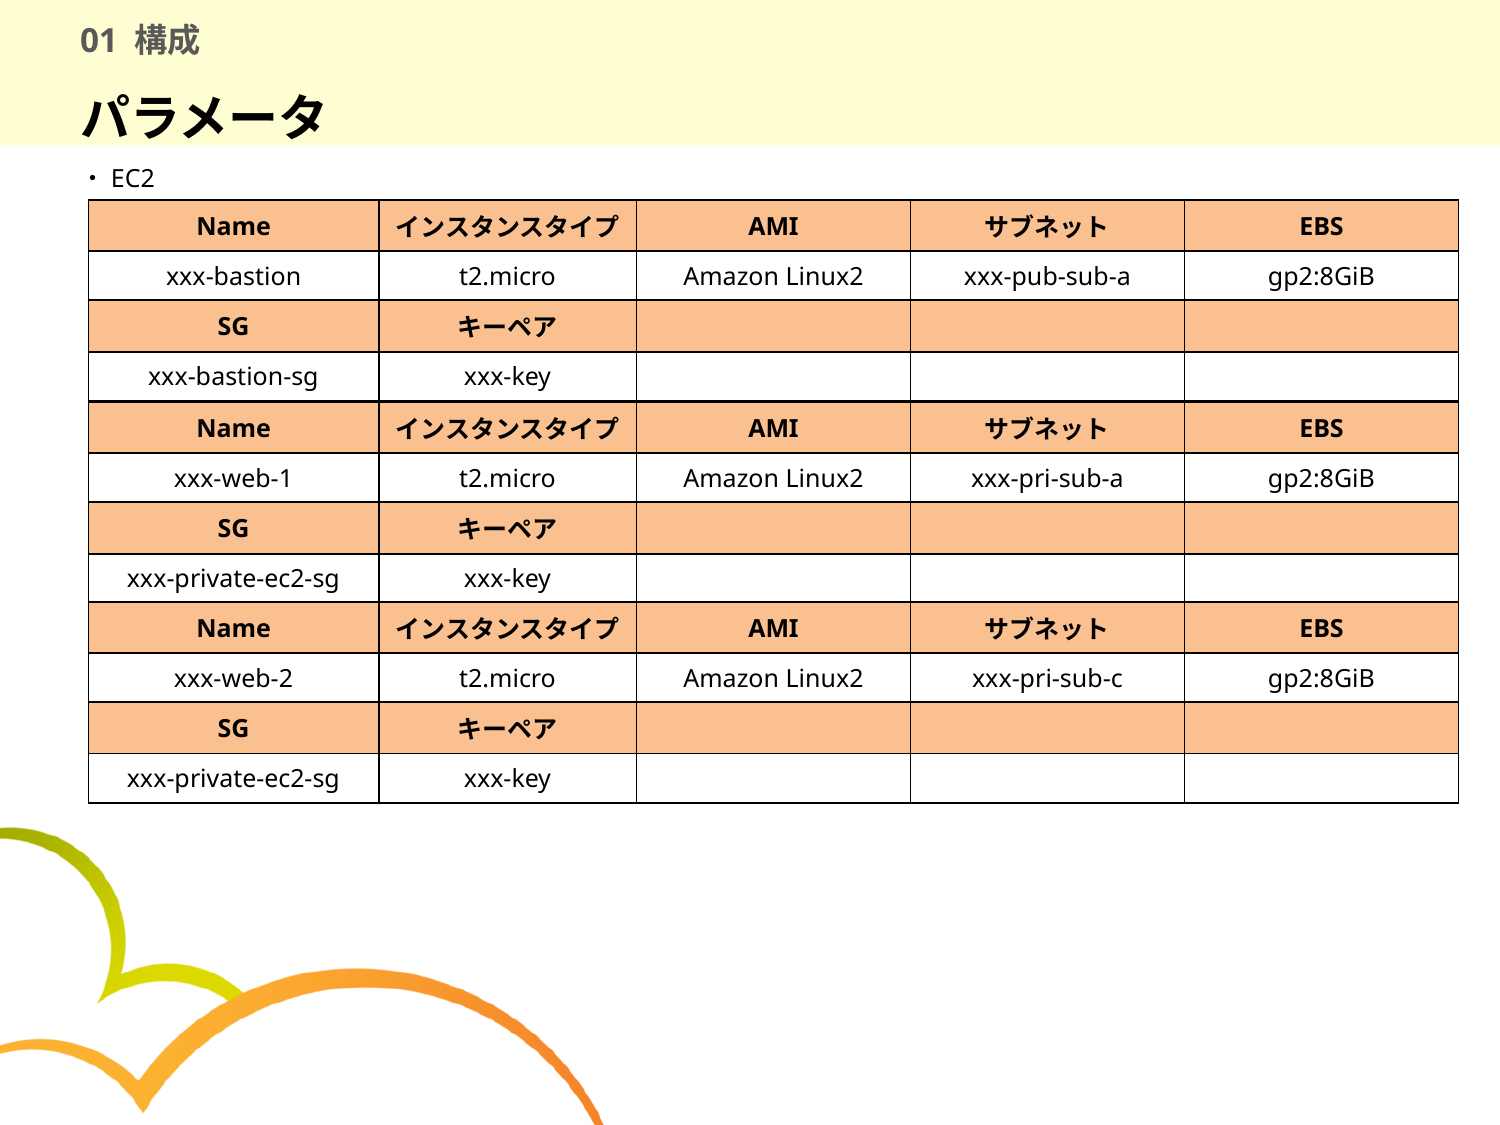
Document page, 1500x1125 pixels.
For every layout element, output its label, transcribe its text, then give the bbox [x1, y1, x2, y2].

table_cell xxx-pri-sub-a [911, 454, 1184, 501]
table_cell t2.micro [380, 454, 636, 501]
table_cell xxx-web-2 [89, 654, 378, 701]
table_cell Amazon Linux2 [637, 654, 910, 701]
table_cell gp2:8GiB [1185, 252, 1458, 299]
table_cell xxx-pub-sub-a [911, 252, 1184, 299]
table_header サブネット [911, 403, 1184, 452]
table_cell Amazon Linux2 [637, 252, 910, 299]
table_cell [637, 754, 910, 802]
table_cell [637, 301, 910, 351]
table_header インスタンスタイプ [380, 603, 636, 652]
table_header サブネット [911, 201, 1184, 250]
table_cell [637, 503, 910, 553]
table_cell xxx-private-ec2-sg [89, 754, 378, 802]
table_cell キーペア [380, 703, 636, 753]
table_cell xxx-key [380, 555, 636, 601]
table_cell [911, 503, 1184, 553]
table_cell gp2:8GiB [1185, 654, 1458, 701]
table_header EBS [1185, 403, 1458, 452]
table_cell xxx-private-ec2-sg [89, 555, 378, 601]
table_cell [911, 754, 1184, 802]
table_cell [911, 703, 1184, 753]
table_cell [1185, 503, 1458, 553]
table_cell t2.micro [380, 252, 636, 299]
table_cell t2.micro [380, 654, 636, 701]
table_cell キーペア [380, 301, 636, 351]
table_cell xxx-pri-sub-c [911, 654, 1184, 701]
table_header AMI [637, 603, 910, 652]
table_header AMI [637, 403, 910, 452]
table_cell [637, 353, 910, 400]
table_cell [911, 353, 1184, 400]
table_cell [1185, 555, 1458, 601]
table_header インスタンスタイプ [380, 201, 636, 250]
table_header Name [89, 201, 378, 250]
table_cell [637, 555, 910, 601]
table_header Name [89, 603, 378, 652]
picture [0, 0, 1500, 1125]
table_cell SG [89, 503, 378, 553]
table_cell xxx-key [380, 353, 636, 400]
table_cell [911, 301, 1184, 351]
table_header EBS [1185, 201, 1458, 250]
table_cell xxx-key [380, 754, 636, 802]
table_cell SG [89, 301, 378, 351]
table_cell [1185, 353, 1458, 400]
table_cell gp2:8GiB [1185, 454, 1458, 501]
table_cell [637, 703, 910, 753]
table_header Name [89, 403, 378, 452]
table_header サブネット [911, 603, 1184, 652]
table_cell キーペア [380, 503, 636, 553]
table_header AMI [637, 201, 910, 250]
table_cell [1185, 754, 1458, 802]
table_cell xxx-bastion [89, 252, 378, 299]
table_cell [1185, 301, 1458, 351]
table_cell [911, 555, 1184, 601]
table_cell Amazon Linux2 [637, 454, 910, 501]
text_box パラメータ [64, 68, 1322, 164]
table_cell xxx-web-1 [89, 454, 378, 501]
table_header EBS [1185, 603, 1458, 652]
table_cell [1185, 703, 1458, 753]
table_cell xxx-bastion-sg [89, 353, 378, 400]
list ・EC2 [64, 154, 1444, 1041]
title 01 構成 [64, 0, 502, 68]
table_cell SG [89, 703, 378, 753]
table_header インスタンスタイプ [380, 403, 636, 452]
